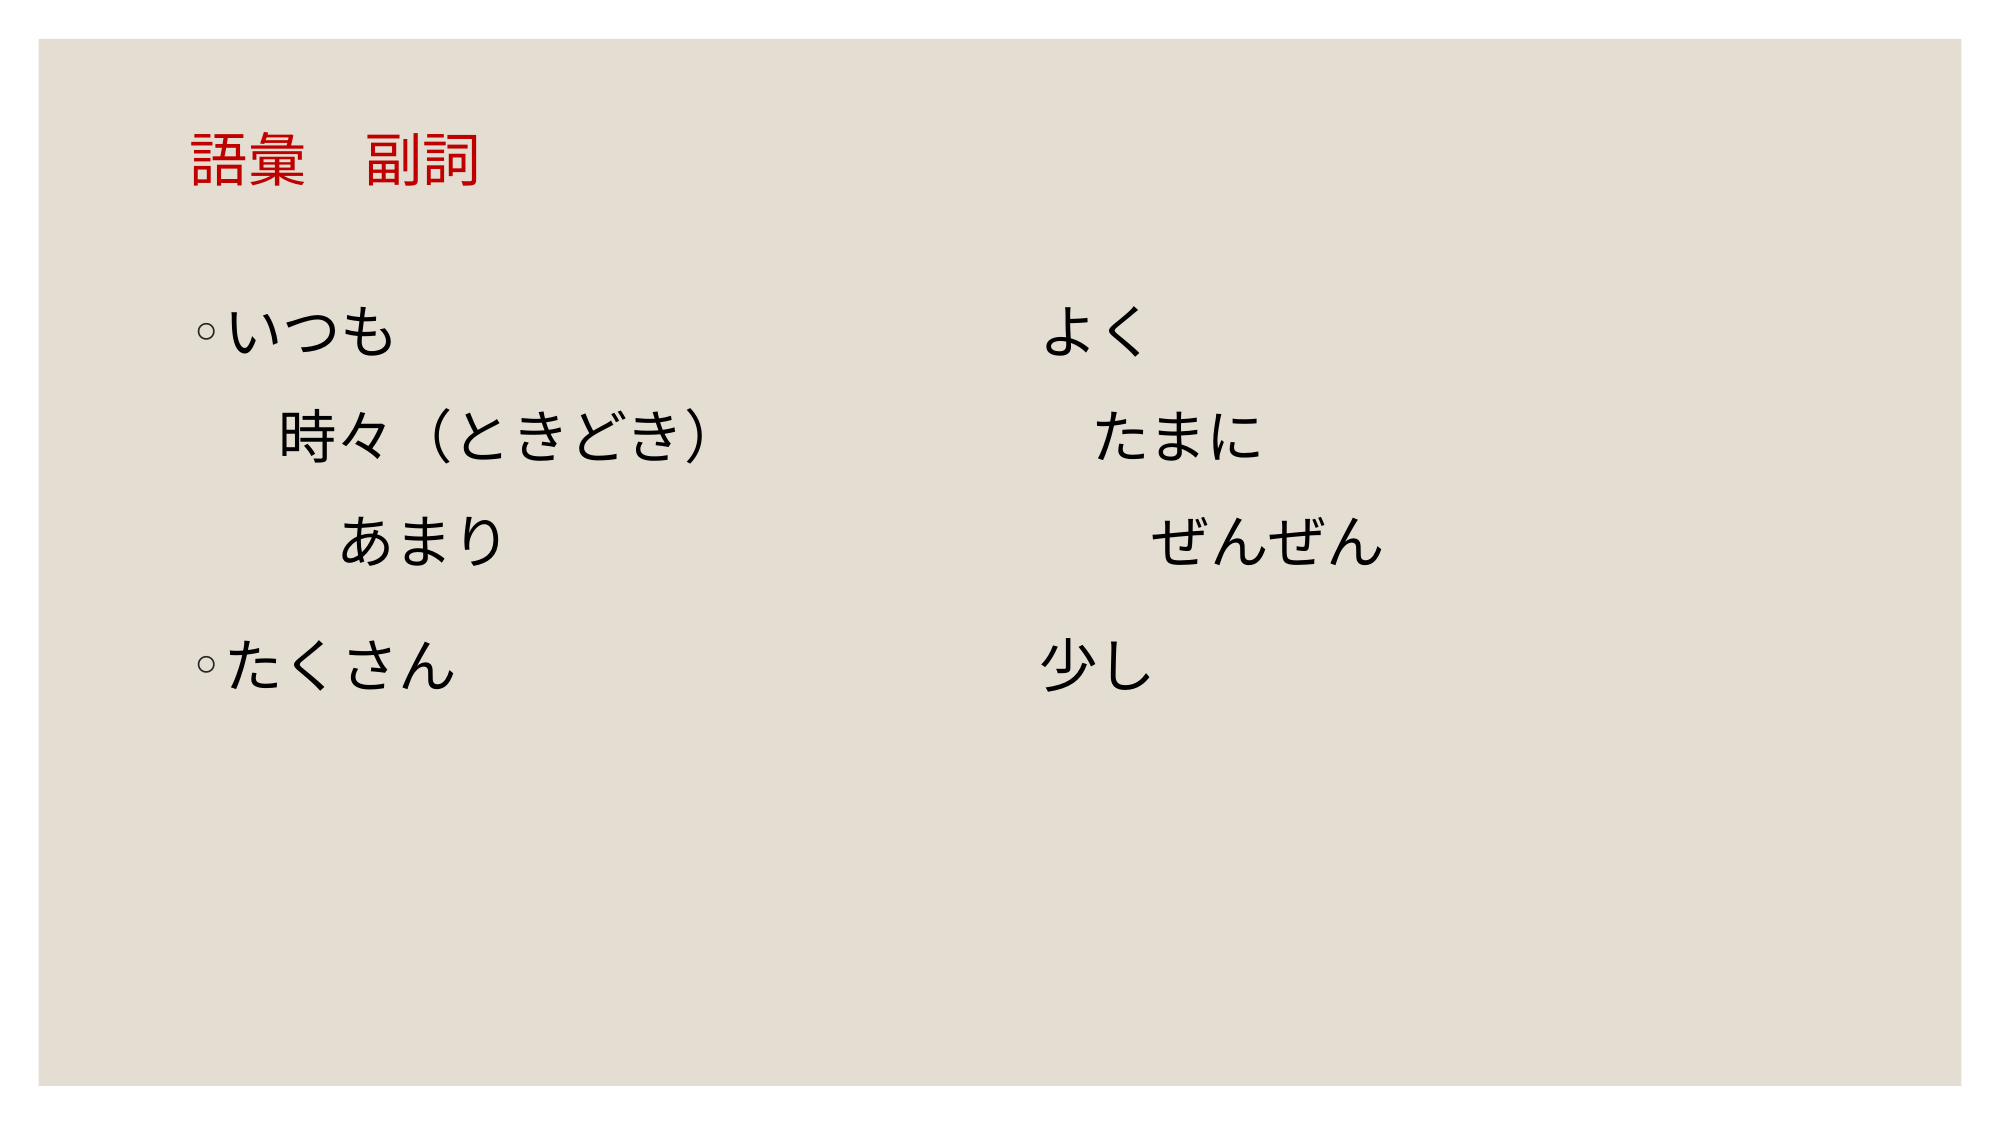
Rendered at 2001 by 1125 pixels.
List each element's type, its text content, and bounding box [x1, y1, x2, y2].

list いつも よく 時々（ときどき） たまに あまり ぜんぜん たくさん 少し [174, 253, 1825, 990]
title 語彙 副詞 [174, 105, 1825, 220]
